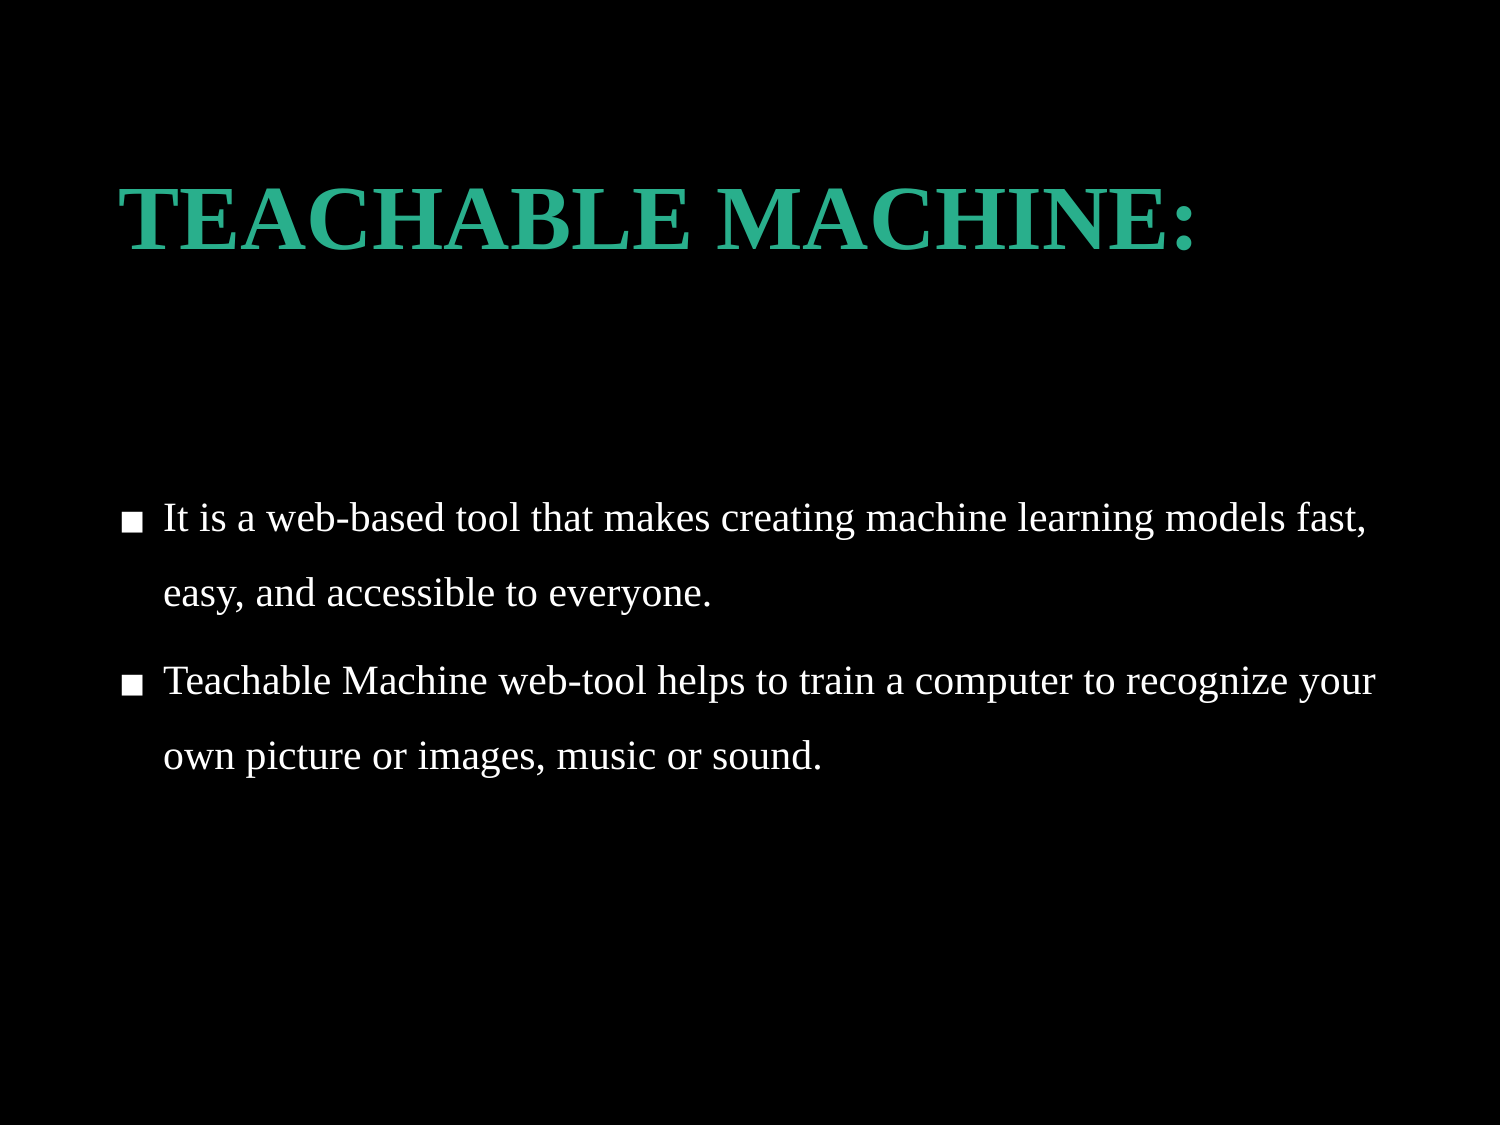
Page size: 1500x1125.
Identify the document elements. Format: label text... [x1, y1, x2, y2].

list It is a web-based tool that makes creating machine learning models fast, easy, and accessible to everyone. Teachable Machine web-tool helps to train a computer to recognize your own picture or images, music or sound. [103, 299, 1397, 1014]
title TEACHABLE MACHINE: [103, 59, 1397, 278]
